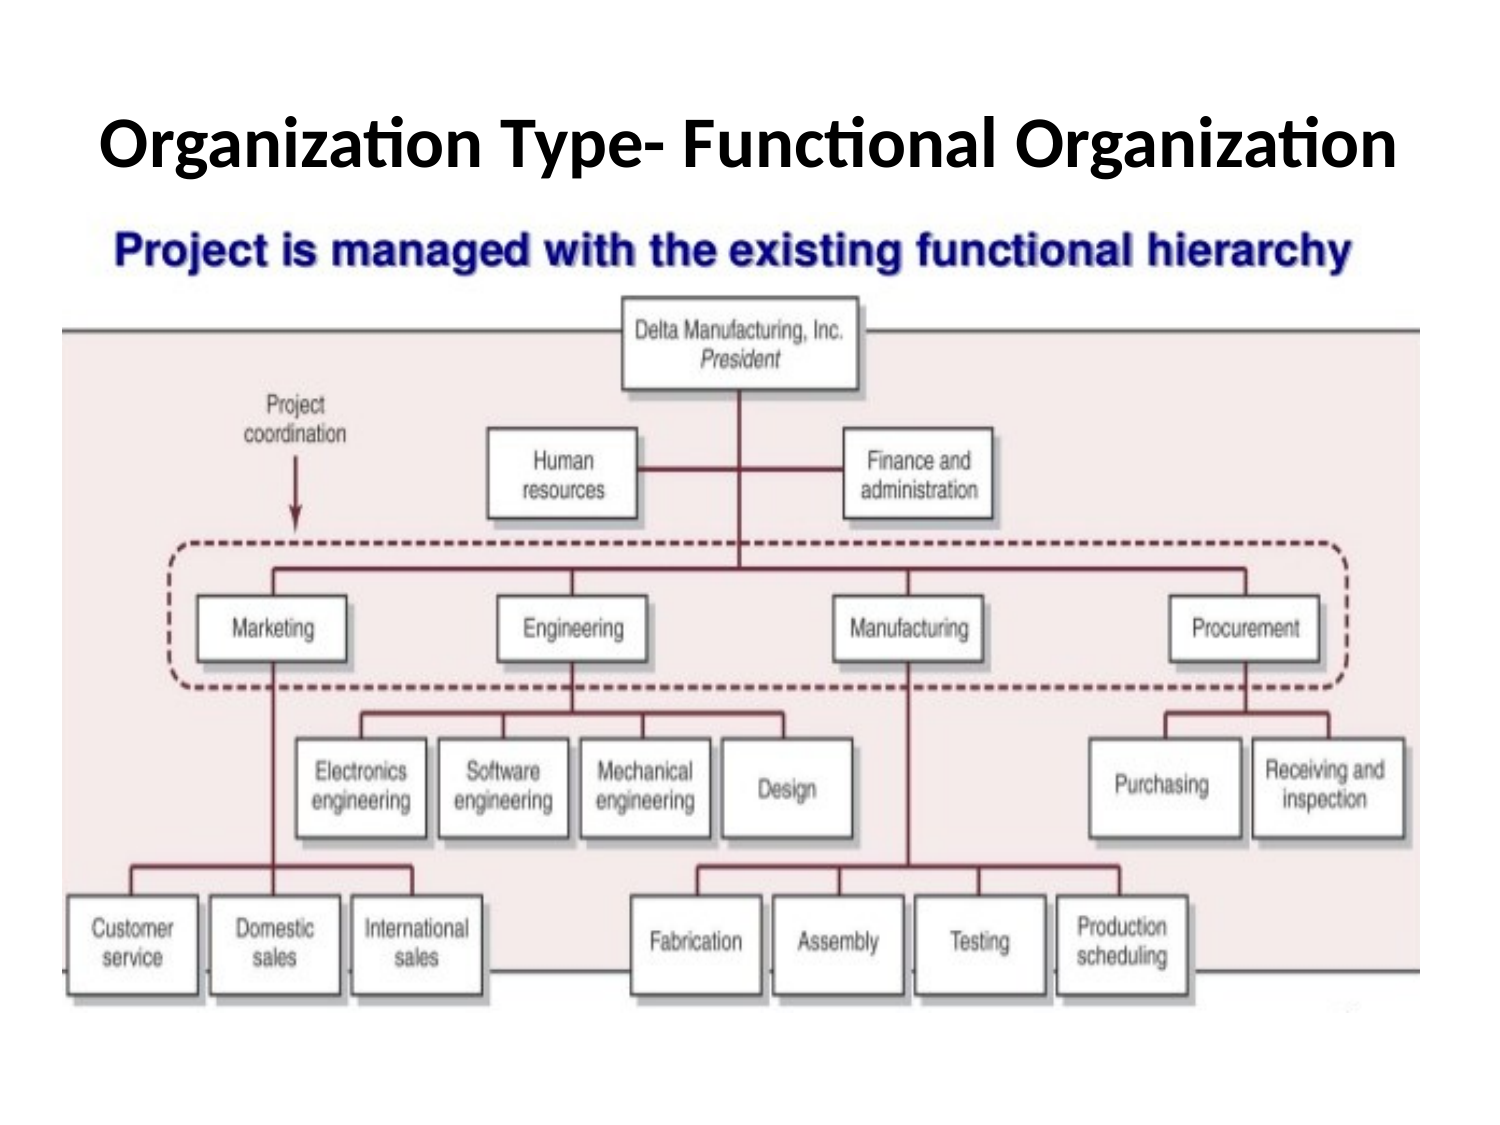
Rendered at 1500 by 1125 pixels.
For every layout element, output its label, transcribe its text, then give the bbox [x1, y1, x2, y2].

picture [62, 212, 1420, 1013]
title Organization Type- Functional Organization [75, 45, 1425, 233]
